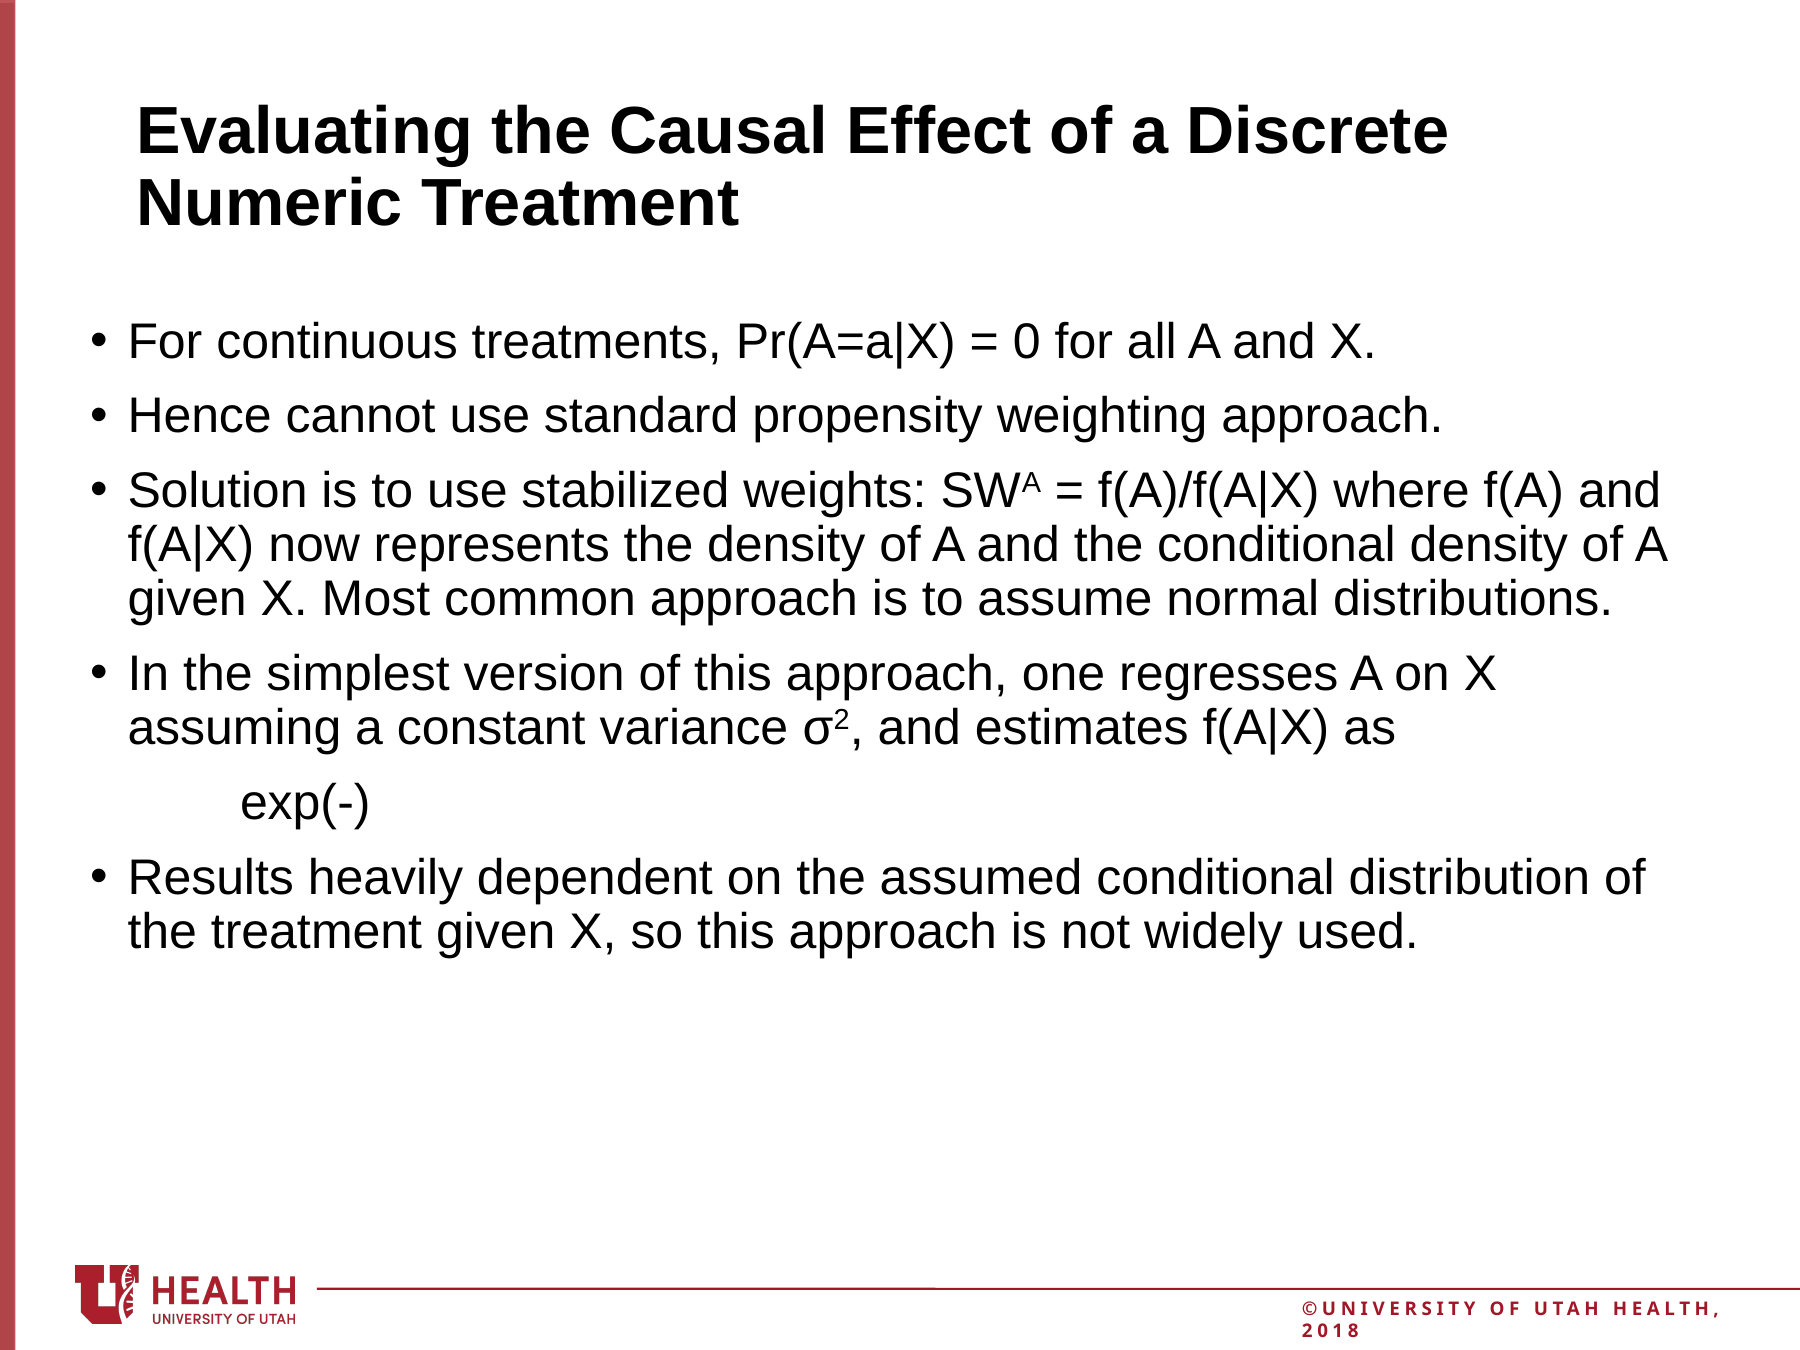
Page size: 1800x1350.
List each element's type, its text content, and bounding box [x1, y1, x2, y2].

picture [75, 1265, 295, 1324]
title Evaluating the Causal Effect of a Discrete Numeric Treatment [135, 113, 1710, 222]
